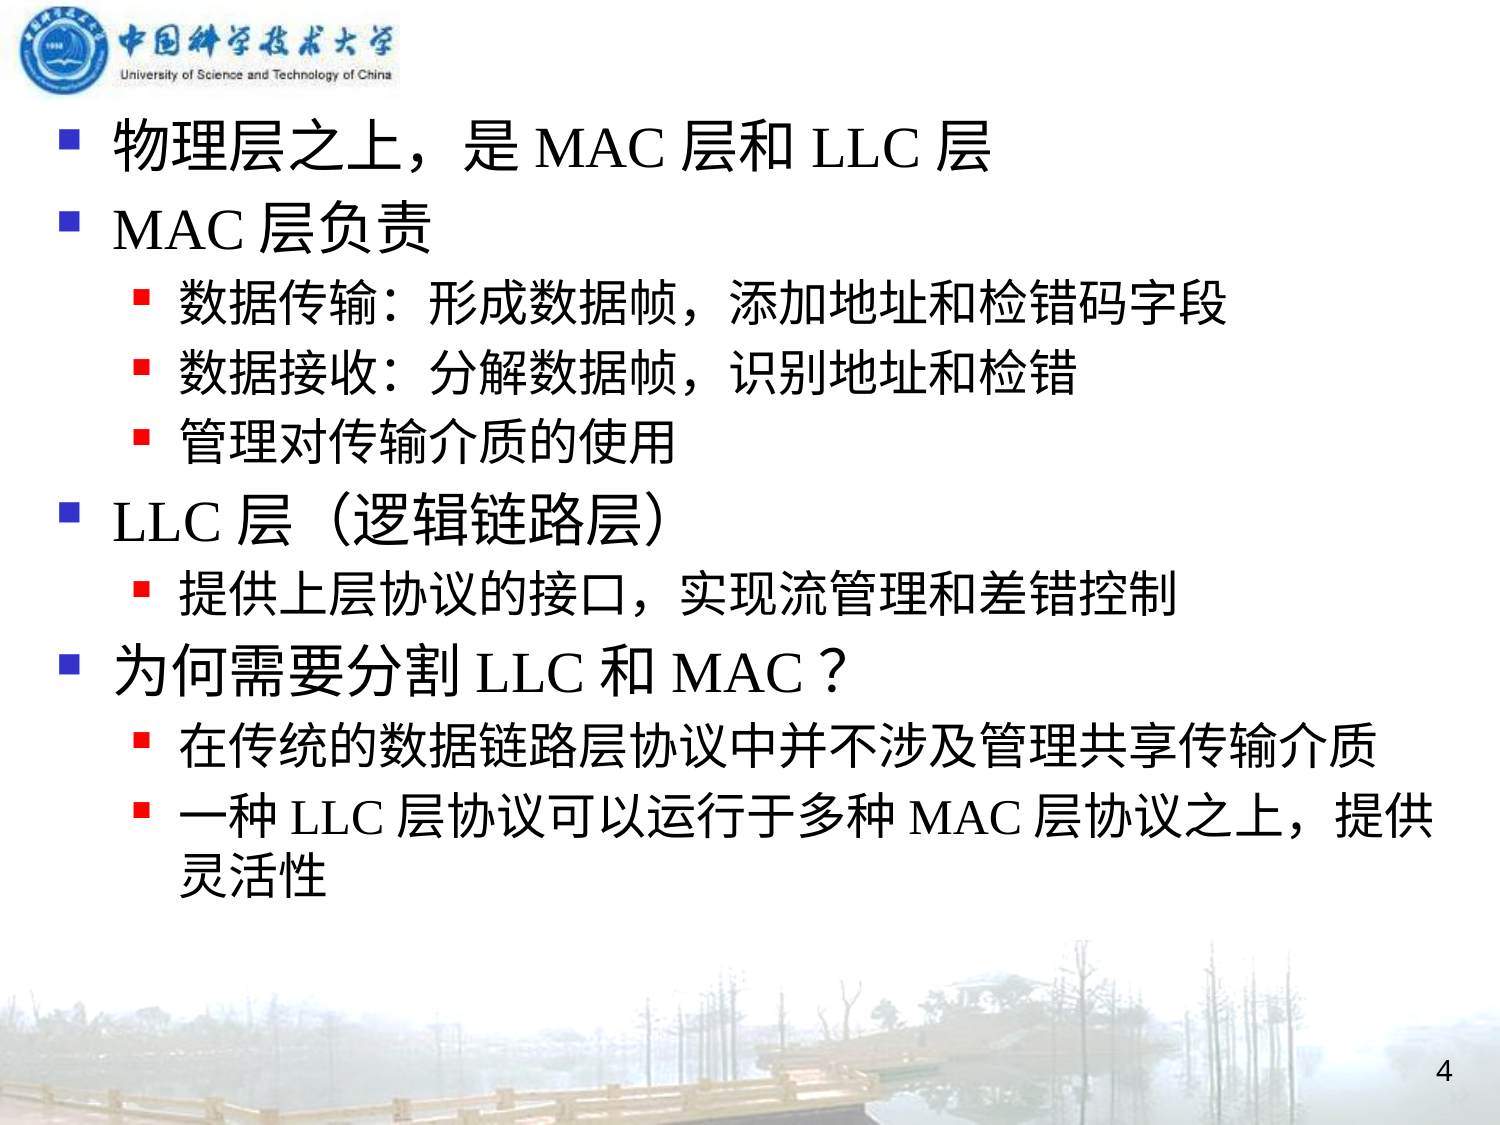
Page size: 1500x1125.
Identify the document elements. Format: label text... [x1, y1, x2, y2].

picture [0, 0, 422, 103]
list 物理层之上，是MAC层和LLC层 MAC层负责 数据传输：形成数据帧，添加地址和检错码字段 数据接收：分解数据帧，识别地址和检错 管理对传输介质的使用 LLC层（逻辑链路层） 提供上层协议的接口，实现流管理和差错控制 为何需要分割LLC和MAC？ 在传统的数据链路层协议中并不涉及管理共享传输介质 一种LLC层协议可以运行于多种MAC层协议之上，提供灵活性 [40, 101, 1470, 1007]
slide_number 4 [1154, 1023, 1468, 1100]
